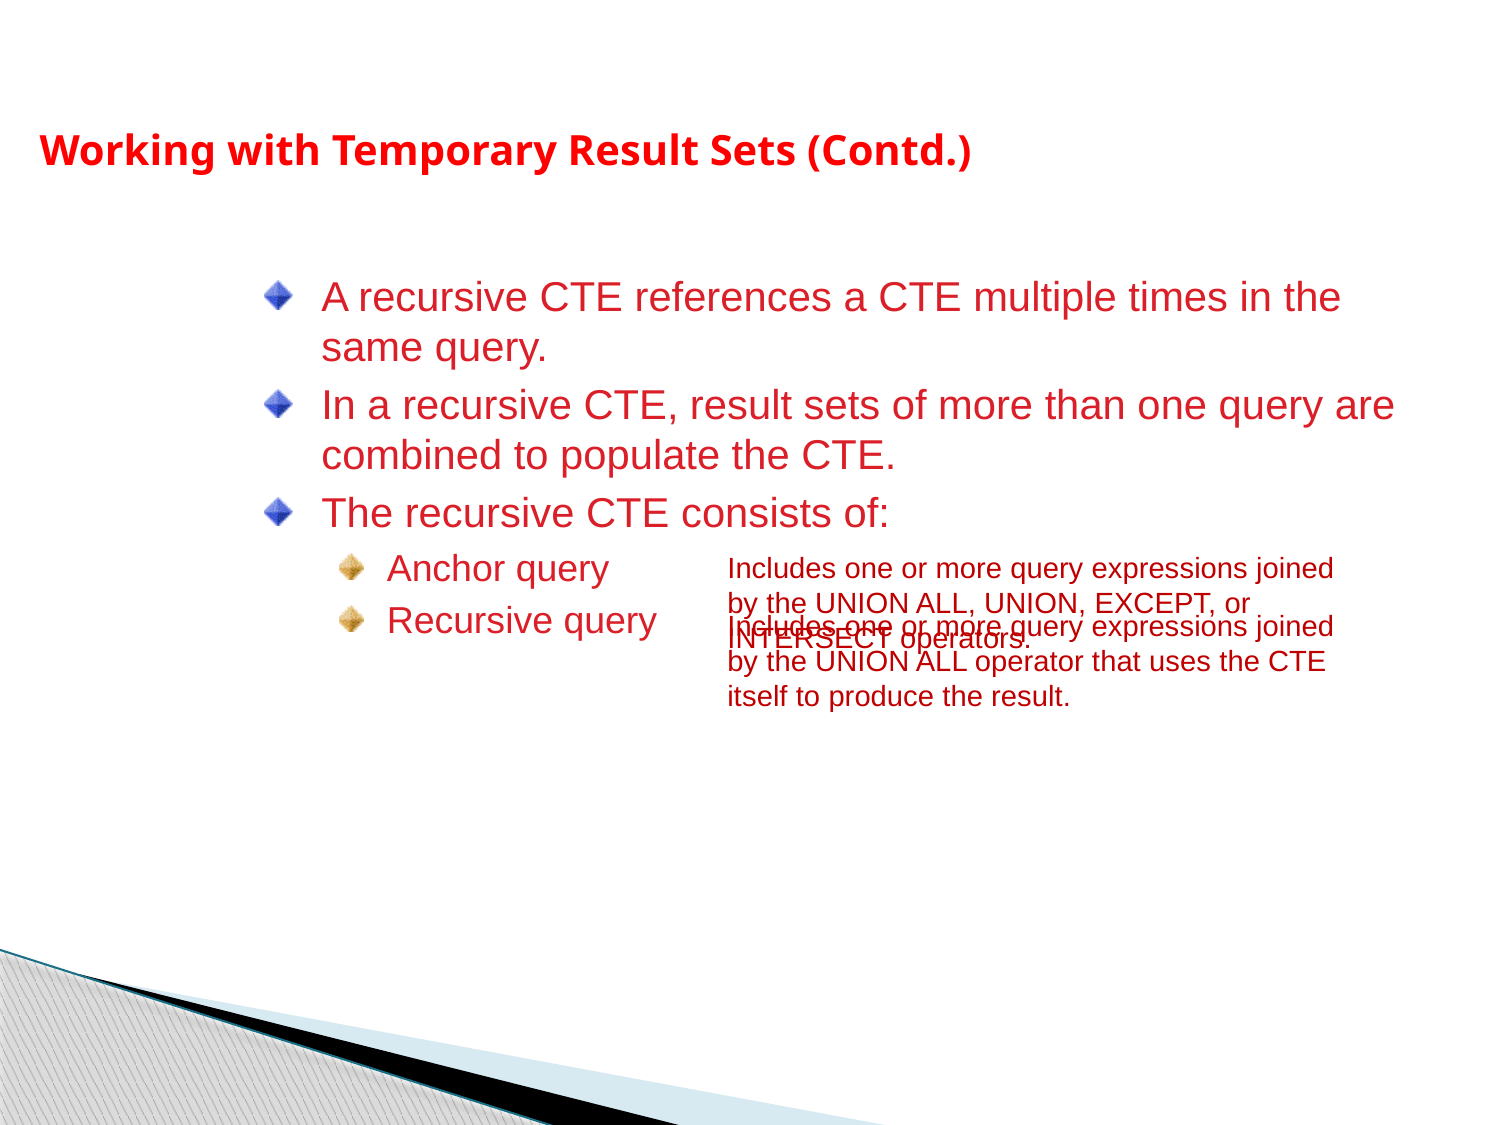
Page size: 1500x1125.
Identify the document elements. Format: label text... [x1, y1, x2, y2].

text_box A recursive CTE references a CTE multiple times in the same query. In a recursive CTE, result sets of more than one query are combined to populate the CTE. The recursive CTE consists of: Anchor query Recursive query [250, 262, 1451, 1012]
text_box Includes one or more query expressions joined by the UNION ALL operator that uses the CTE itself to produce the result. [712, 599, 1388, 720]
picture [264, 388, 293, 418]
picture [264, 279, 293, 310]
picture [339, 553, 364, 580]
text_box Includes one or more query expressions joined by the UNION ALL, UNION, EXCEPT, or INTERSECT operators. [712, 541, 1388, 599]
picture [264, 496, 293, 526]
text_box Working with Temporary Result Sets (Contd.) [24, 116, 1463, 182]
picture [339, 605, 364, 632]
